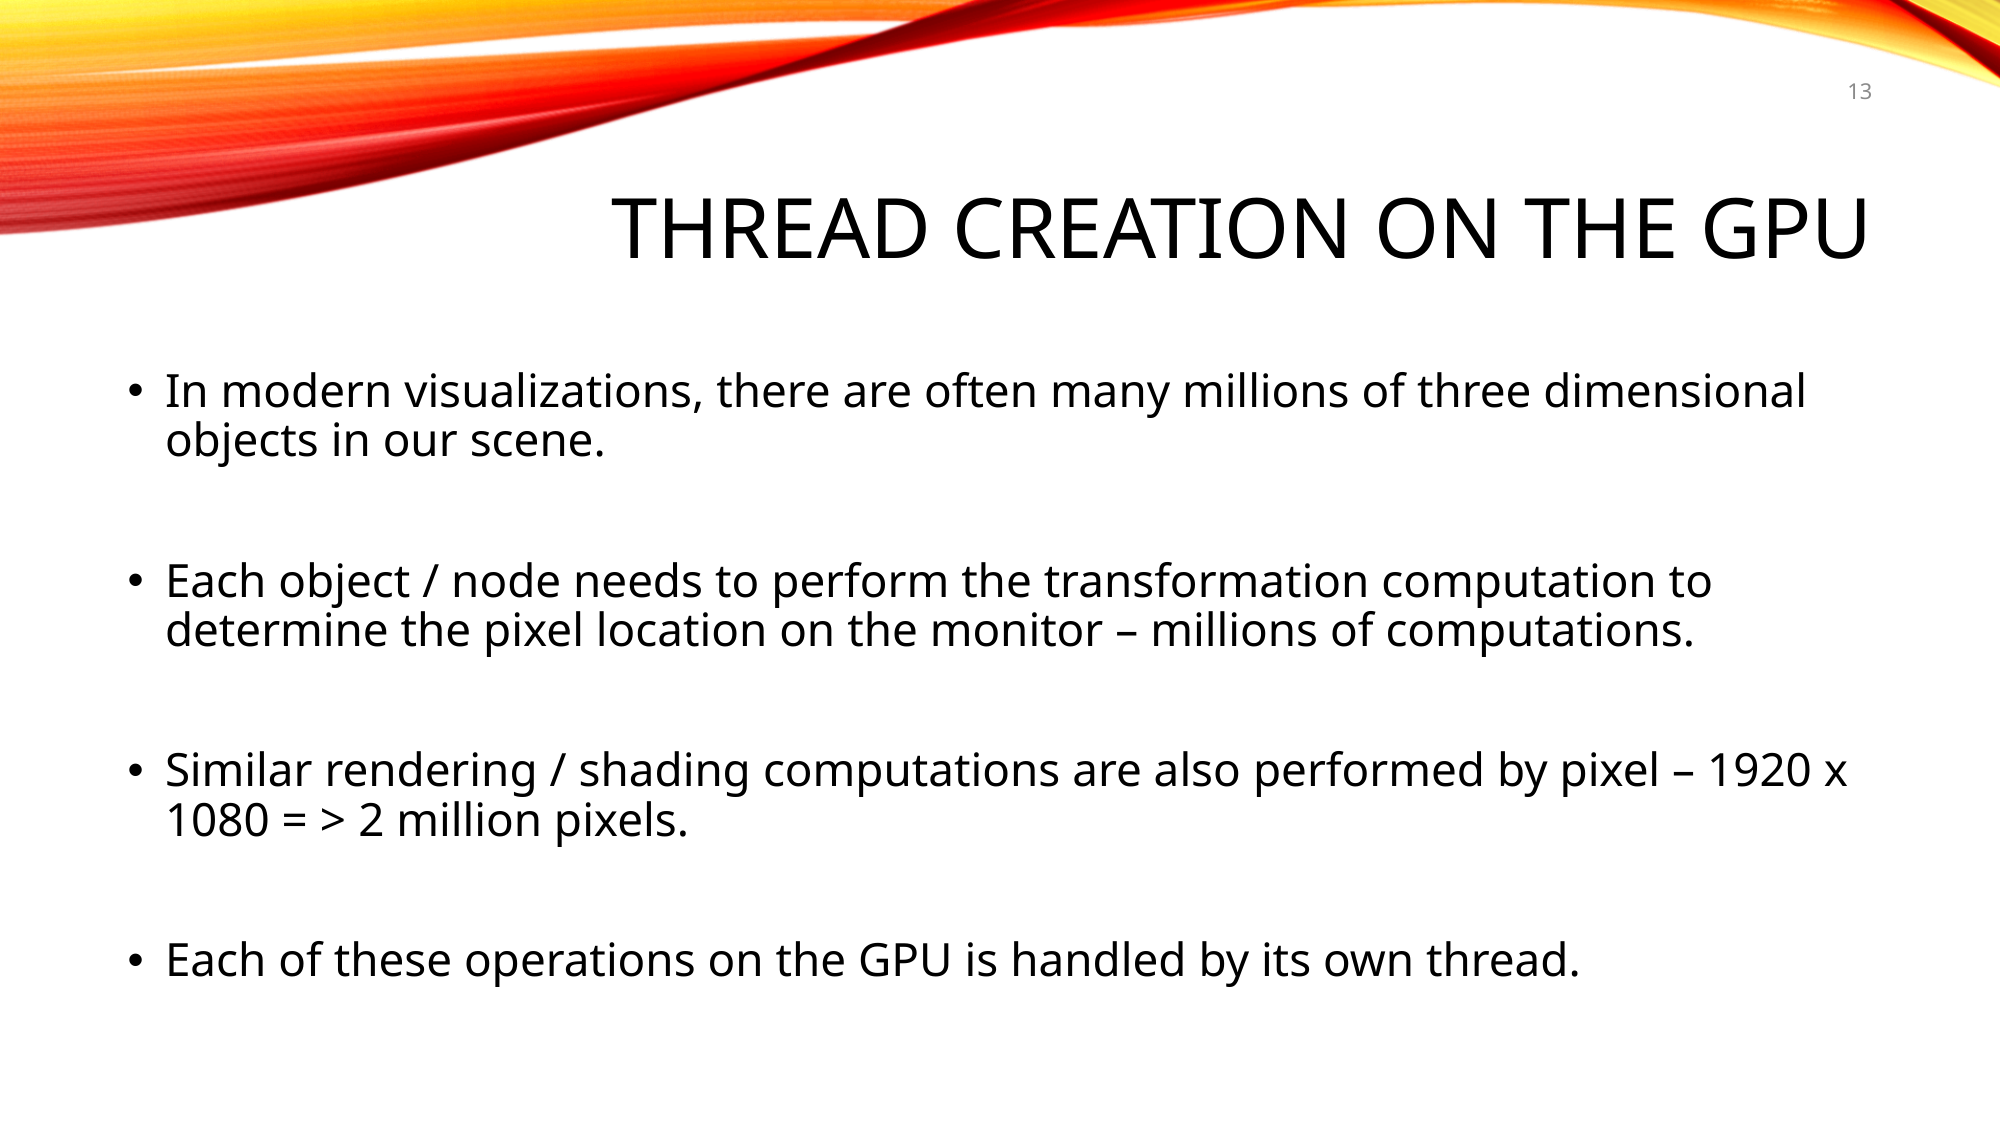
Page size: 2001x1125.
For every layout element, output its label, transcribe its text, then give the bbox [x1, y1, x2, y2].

title THREAD CREATION ON THE GPU [474, 125, 1888, 338]
slide_number 13 [1437, 62, 1888, 123]
picture [0, 0, 2000, 237]
list In modern visualizations, there are often many millions of three dimensional objects in our scene. Each object / node needs to perform the transformation computation to determine the pixel location on the monitor – millions of computations. Similar rendering / shading computations are also performed by pixel – 1920 x 1080 = > 2 million pixels. Each of these operations on the GPU is handled by its own thread. [112, 360, 1888, 1021]
